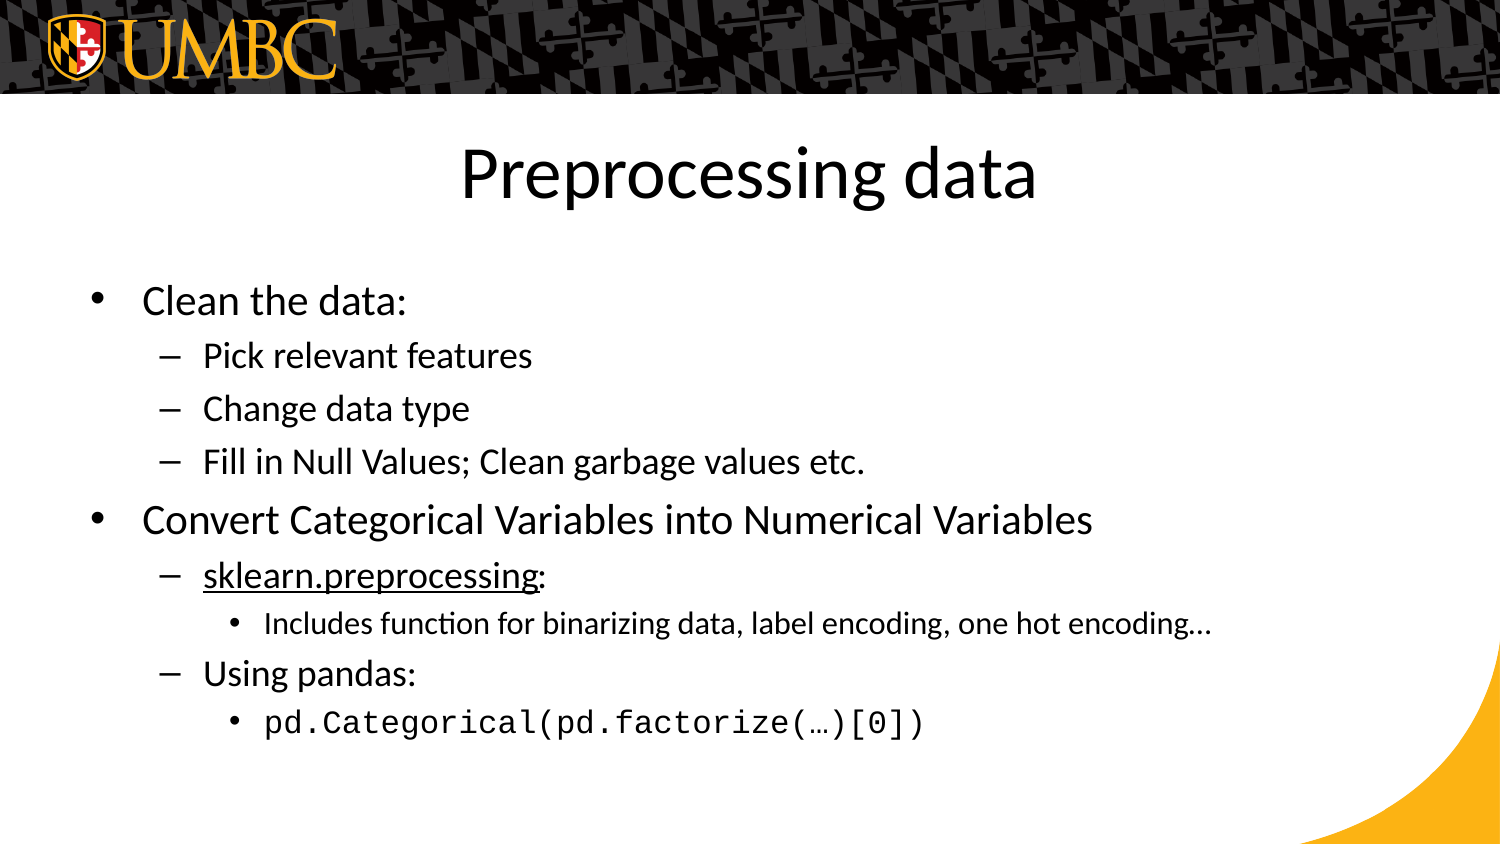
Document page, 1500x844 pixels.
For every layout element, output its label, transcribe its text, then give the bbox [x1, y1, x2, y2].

picture [1299, 639, 1500, 844]
list Clean the data: Pick relevant features Change data type Fill in Null Values; Clean garbage values etc. Convert Categorical Variables into Numerical Variables sklearn.preprocessing: Includes function for binarizing data, label encoding, one hot encoding… Using pandas: pd.Categorical(pd.factorize(…)[0]) [75, 264, 1425, 754]
title Preprocessing data [75, 115, 1425, 221]
picture [0, 0, 1500, 94]
